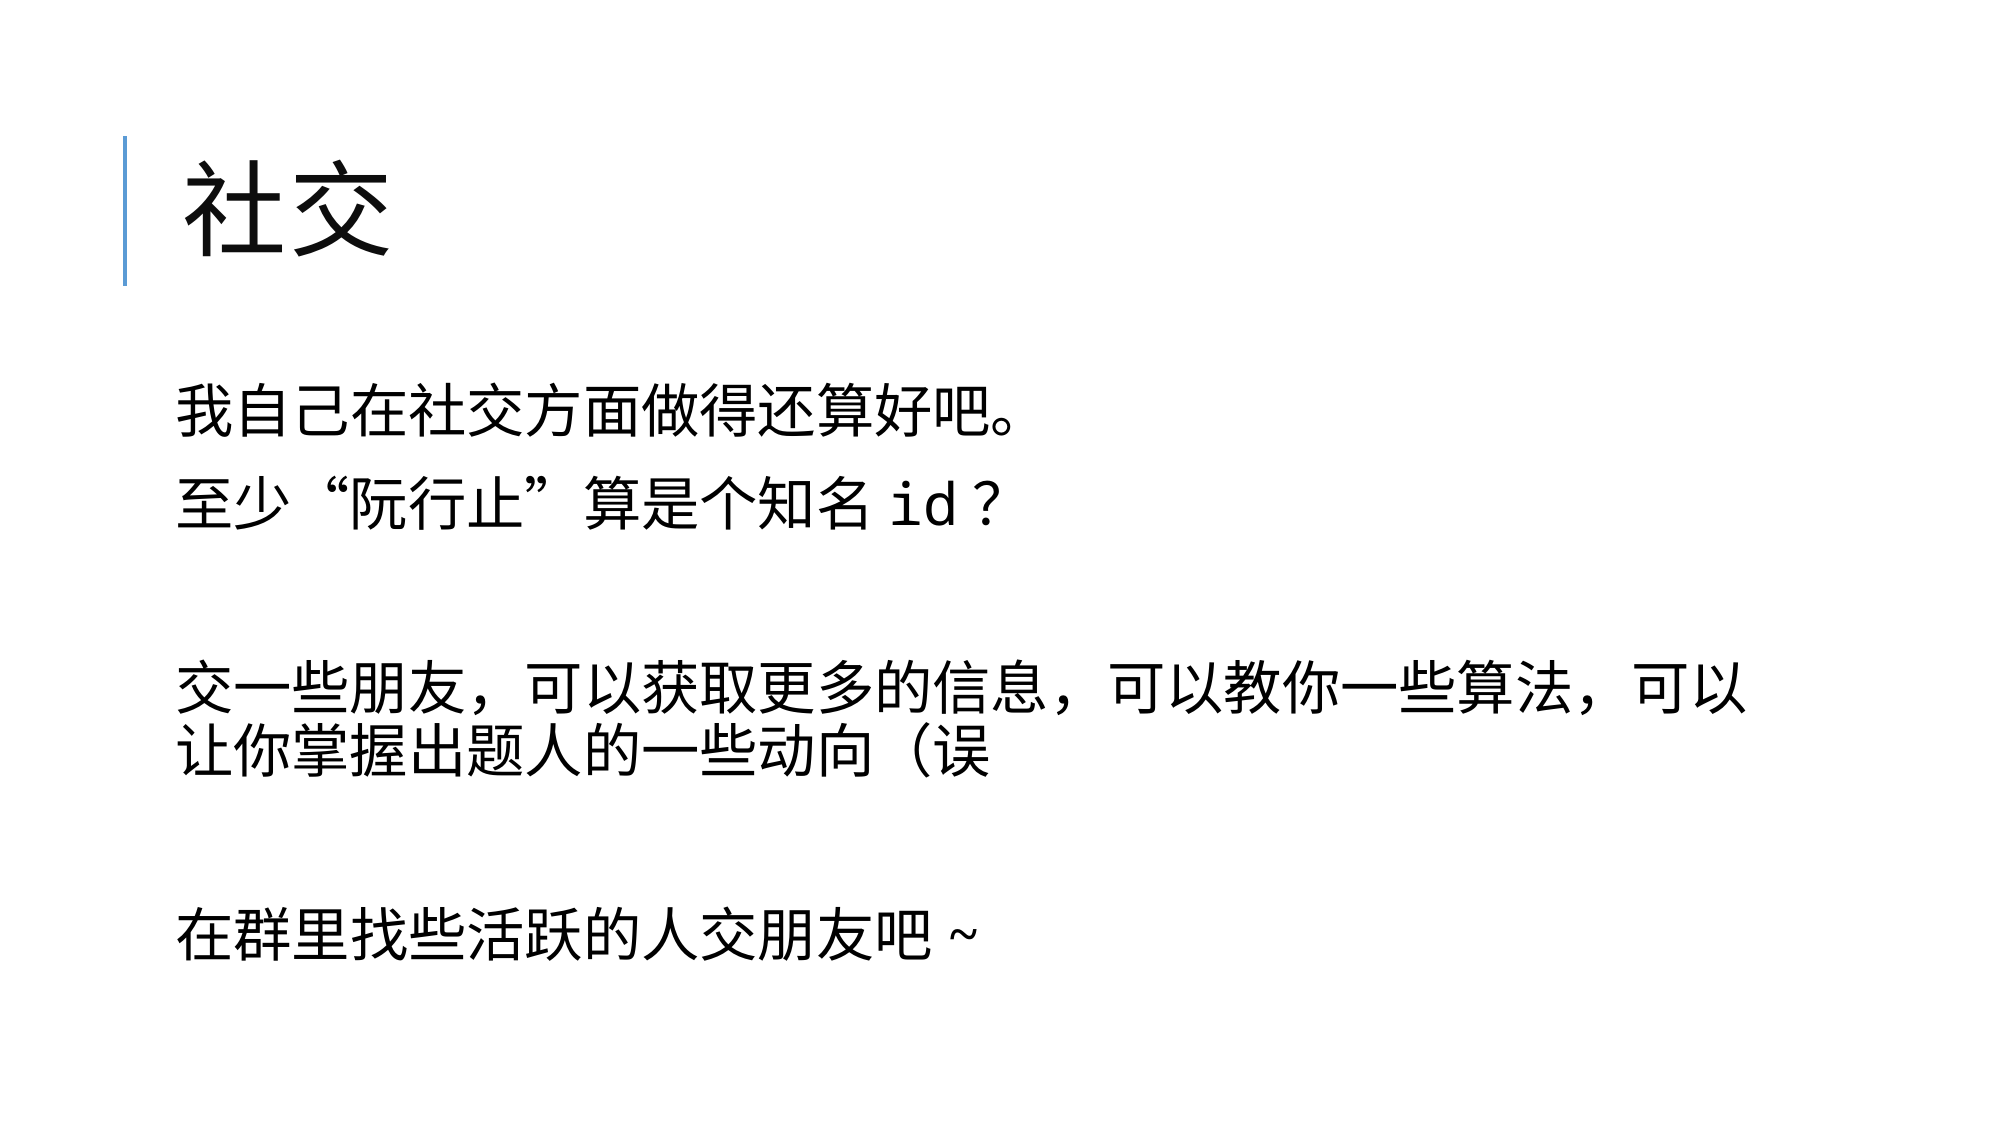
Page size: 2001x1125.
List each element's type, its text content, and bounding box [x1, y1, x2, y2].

title 社交 [168, 96, 1763, 342]
list 我自己在社交方面做得还算好吧。 至少“阮行止”算是个知名id？ 交一些朋友，可以获取更多的信息，可以教你一些算法，可以让你掌握出题人的一些动向（误 在群里找些活跃的人交朋友吧~ [168, 375, 1763, 1035]
